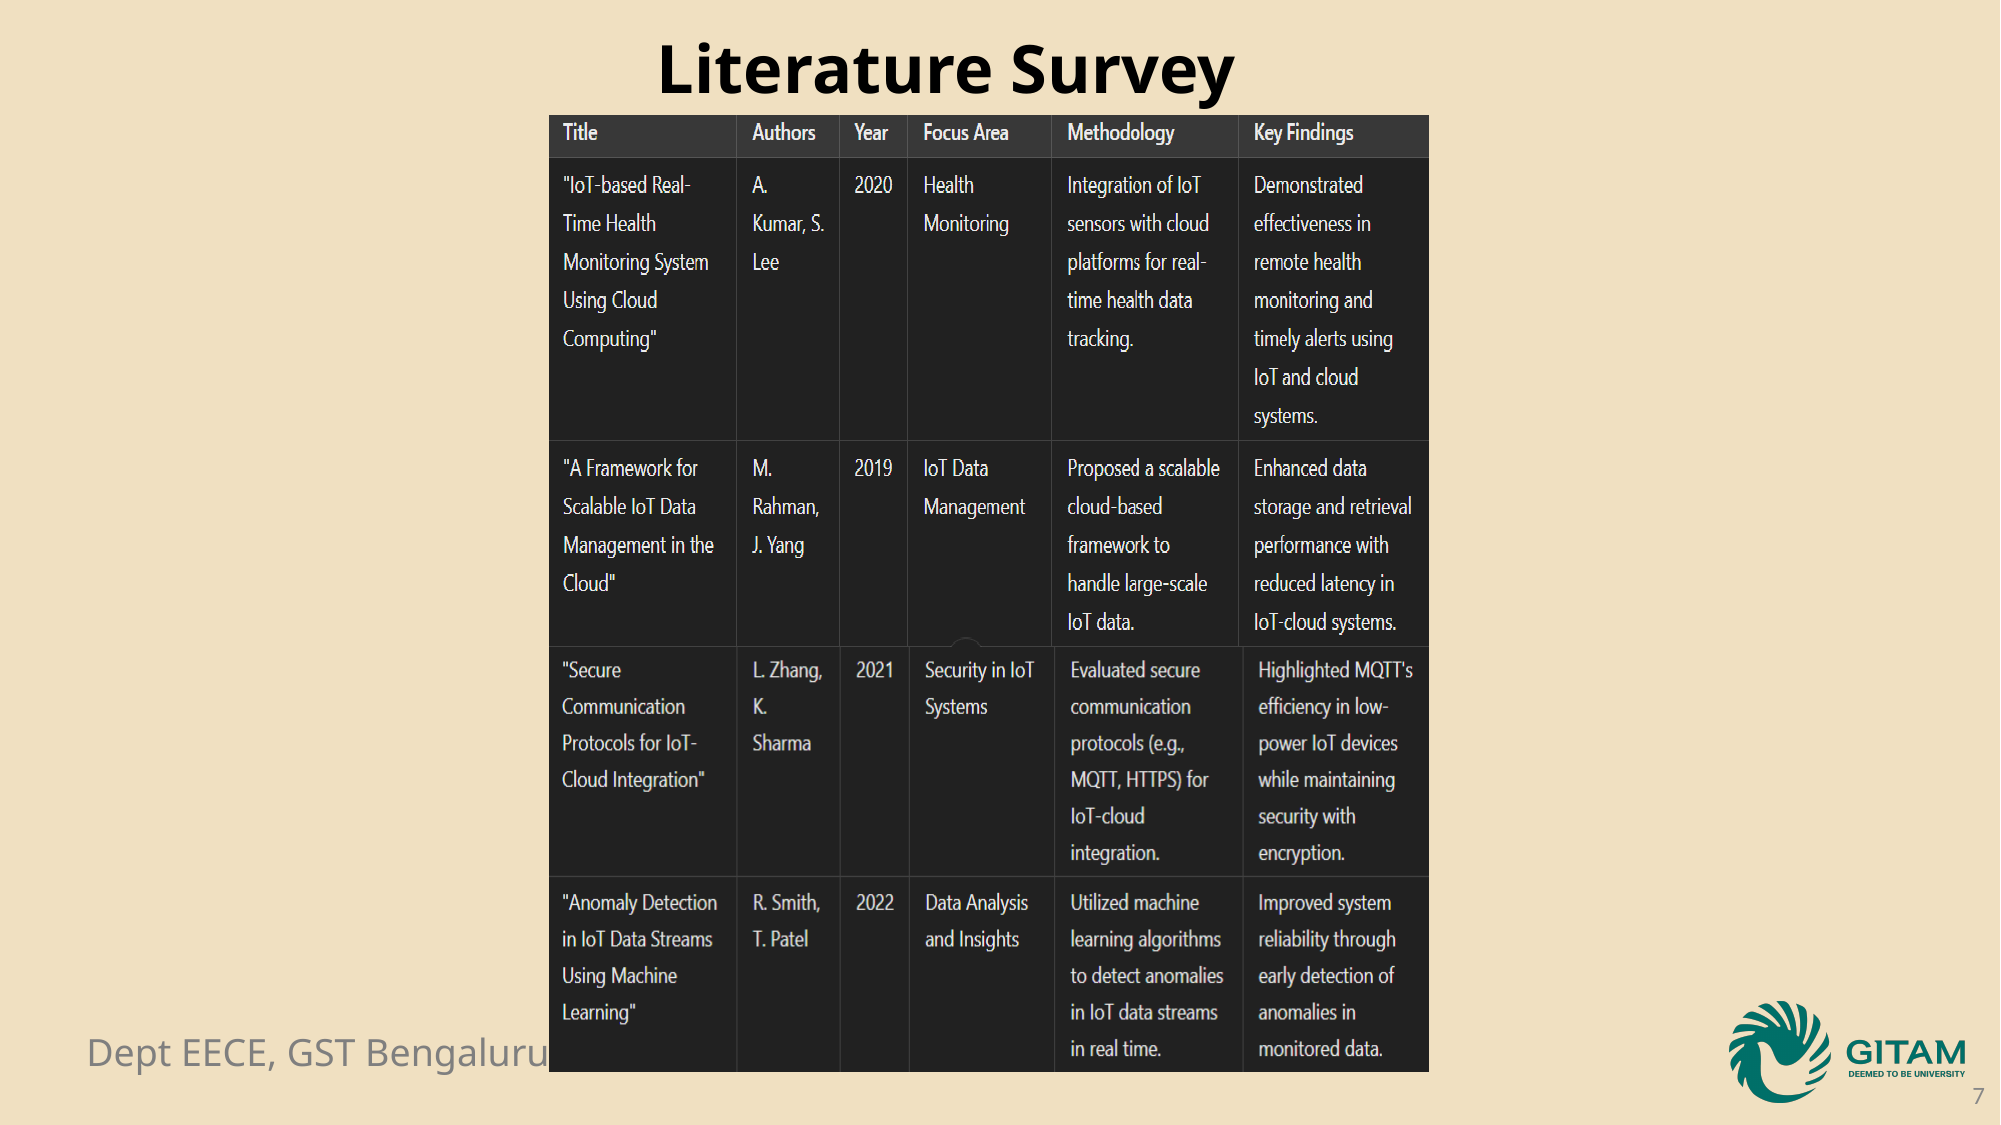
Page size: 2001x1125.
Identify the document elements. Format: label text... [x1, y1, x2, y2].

picture [1729, 1001, 1965, 1065]
picture [549, 115, 1430, 1073]
text_box Literature Survey [642, 19, 1648, 115]
slide_number 7 [1550, 1065, 2000, 1125]
